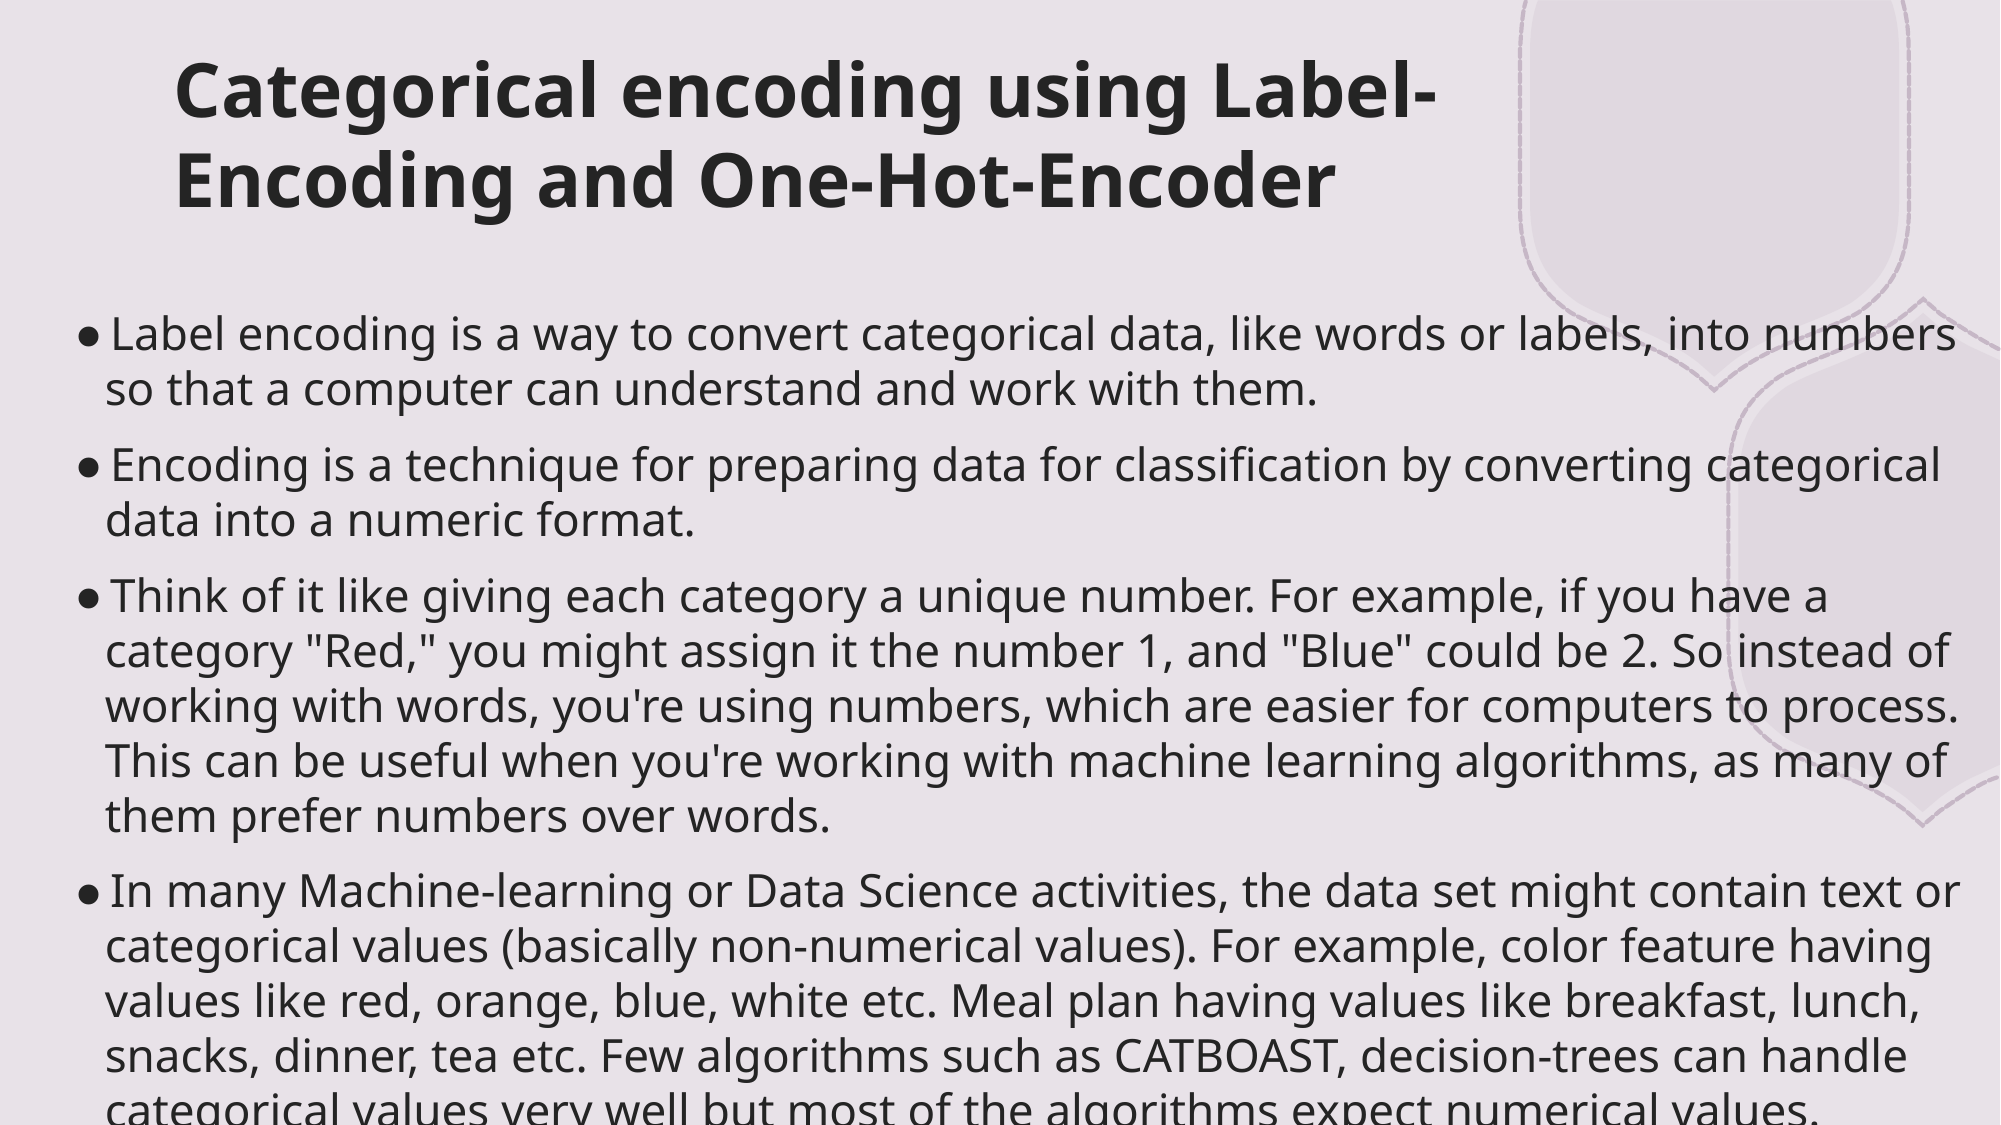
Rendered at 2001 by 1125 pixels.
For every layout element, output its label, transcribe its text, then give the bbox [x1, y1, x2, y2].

title Categorical encoding using Label-Encoding and One-Hot-Encoder [158, 23, 1648, 297]
list Label encoding is a way to convert categorical data, like words or labels, into numbers so that a computer can understand and work with them. Encoding is a technique for preparing data for classification by converting categorical data into a numeric format. Think of it like giving each category a unique number. For example, if you have a category "Red," you might assign it the number 1, and "Blue" could be 2. So instead of working with words, you're using numbers, which are easier for computers to process. This can be useful when you're working with machine learning algorithms, as many of them prefer numbers over words. In many Machine-learning or Data Science activities, the data set might contain text or categorical values (basically non-numerical values). For example, color feature having values like red, orange, blue, white etc. Meal plan having values like breakfast, lunch, snacks, dinner, tea etc. Few algorithms such as CATBOAST, decision-trees can handle categorical values very well but most of the algorithms expect numerical values. [52, 297, 1982, 1125]
